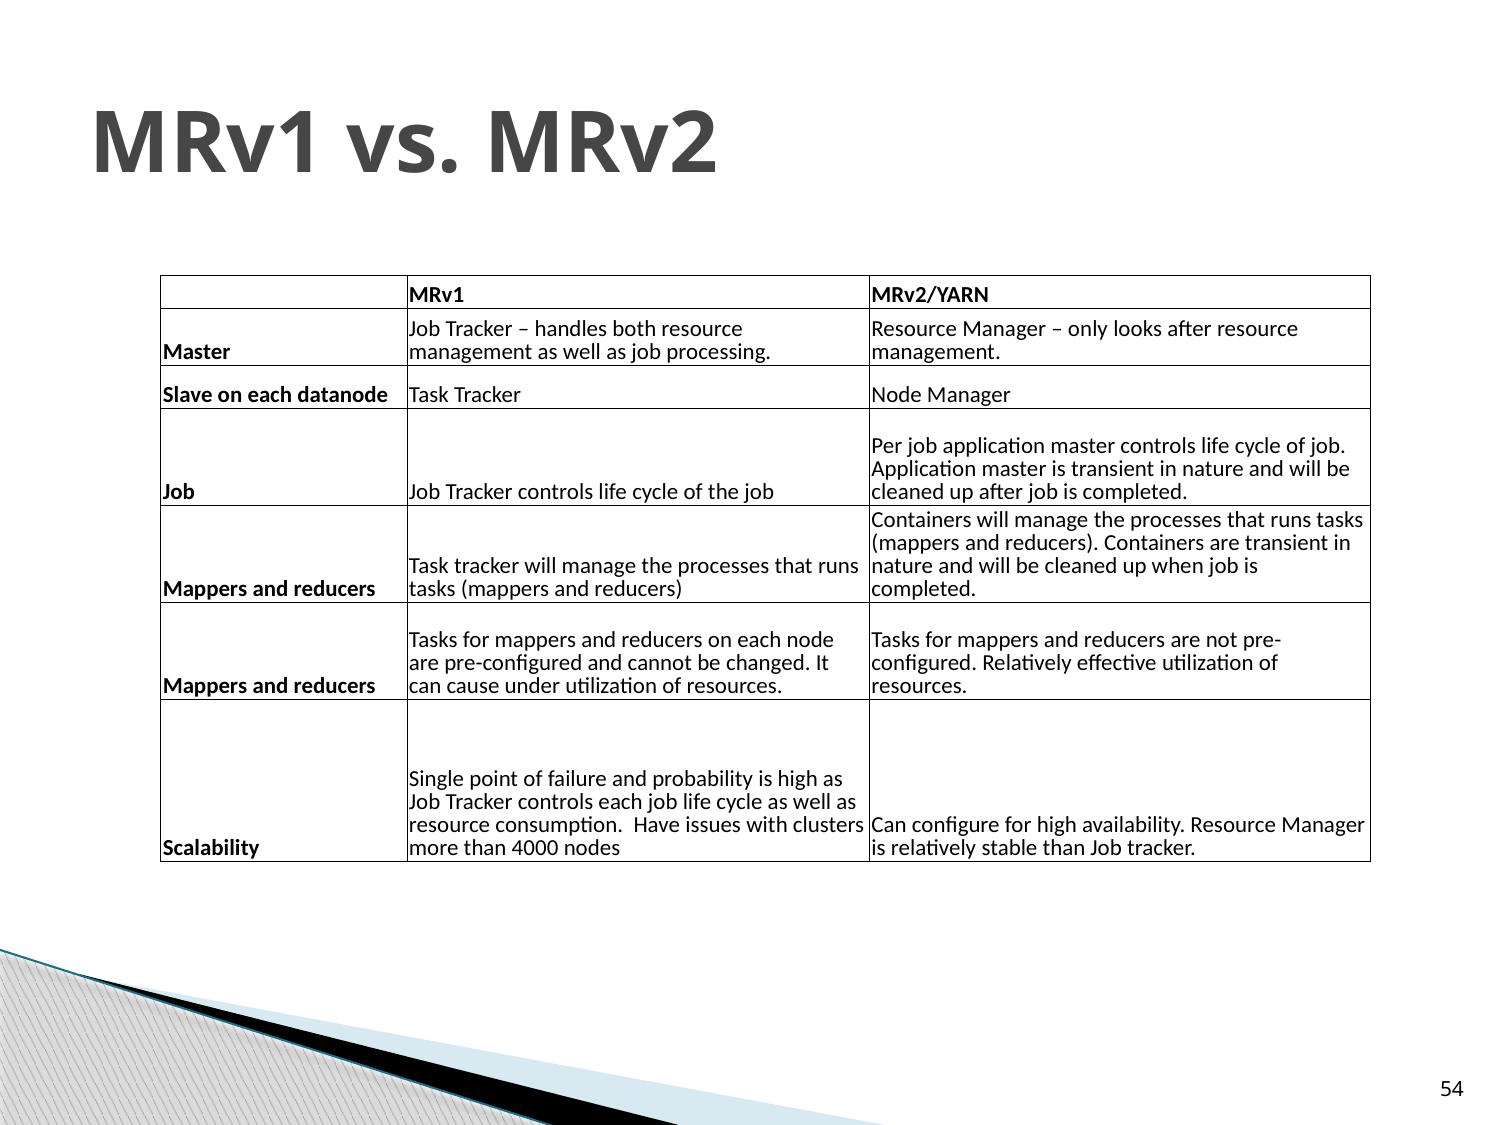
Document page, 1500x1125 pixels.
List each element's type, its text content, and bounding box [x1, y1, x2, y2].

table_header [161, 276, 407, 308]
slide_number 54 [1418, 1051, 1479, 1112]
table_cell Job Tracker controls life cycle of the job [408, 409, 869, 505]
title MRv1 vs. MRv2 [75, 45, 1425, 233]
table_cell Scalability [161, 700, 407, 861]
table_header MRv1 [408, 276, 869, 308]
table_cell Resource Manager – only looks after resource management. [870, 309, 1370, 365]
table_cell Per job application master controls life cycle of job. Application master is transient in nature and will be cleaned up after job is completed. [870, 409, 1370, 505]
table_cell Node Manager [870, 366, 1370, 408]
table_cell Tasks for mappers and reducers are not pre-configured. Relatively effective utilization of resources. [870, 603, 1370, 699]
table_cell Containers will manage the processes that runs tasks (mappers and reducers). Containers are transient in nature and will be cleaned up when job is completed. [870, 506, 1370, 602]
table_cell Mappers and reducers [161, 506, 407, 602]
table_cell Single point of failure and probability is high as Job Tracker controls each job life cycle as well as resource consumption. Have issues with clusters more than 4000 nodes [408, 700, 869, 861]
table_cell Tasks for mappers and reducers on each node are pre-configured and cannot be changed. It can cause under utilization of resources. [408, 603, 869, 699]
table_cell Master [161, 309, 407, 365]
table_cell Mappers and reducers [161, 603, 407, 699]
table_cell Job Tracker – handles both resource management as well as job processing. [408, 309, 869, 365]
table_cell Task Tracker [408, 366, 869, 408]
table_cell Task tracker will manage the processes that runs tasks (mappers and reducers) [408, 506, 869, 602]
table_cell Job [161, 409, 407, 505]
table_cell Can configure for high availability. Resource Manager is relatively stable than Job tracker. [870, 700, 1370, 861]
table_cell Slave on each datanode [161, 366, 407, 408]
table_header MRv2/YARN [870, 276, 1370, 308]
